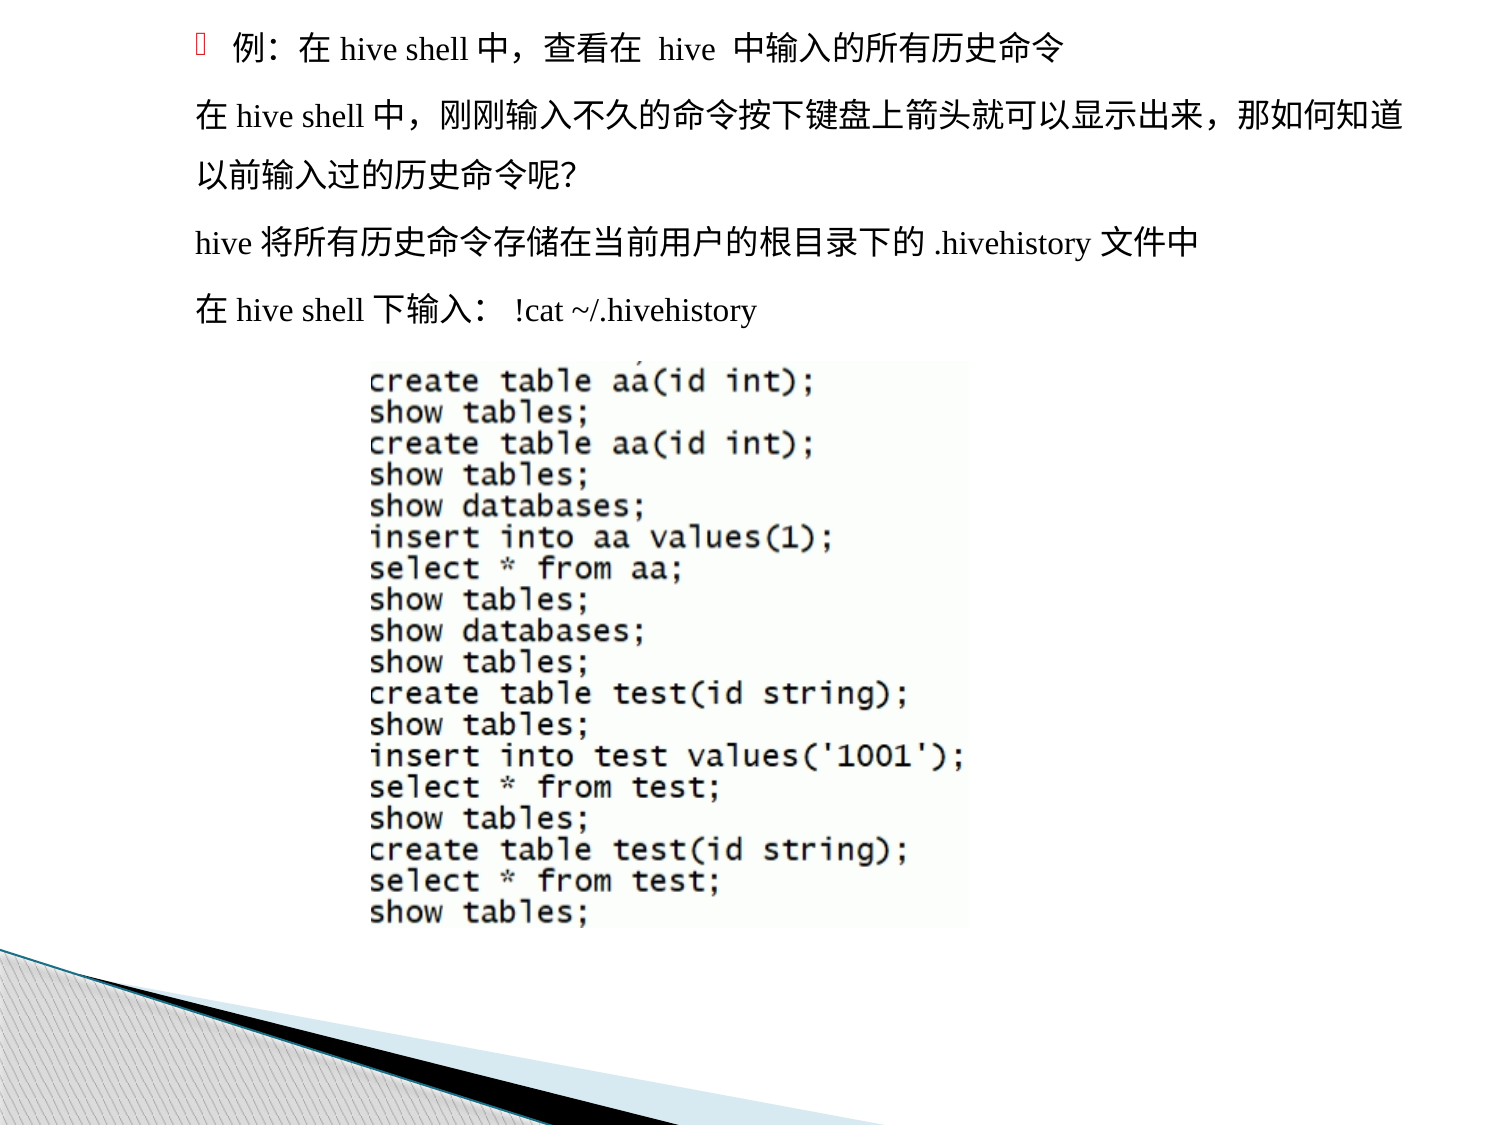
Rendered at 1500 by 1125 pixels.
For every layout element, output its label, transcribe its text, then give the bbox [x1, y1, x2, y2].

picture [371, 361, 970, 928]
list 例：在hive shell中，查看在 hive 中输入的所有历史命令 在hive shell中，刚刚输入不久的命令按下键盘上箭头就可以显示出来，那如何知道以前输入过的历史命令呢？ hive将所有历史命令存储在当前用户的根目录下的.hivehistory文件中 在hive shell下输入：!cat ~/.hivehistory [76, 0, 1427, 743]
